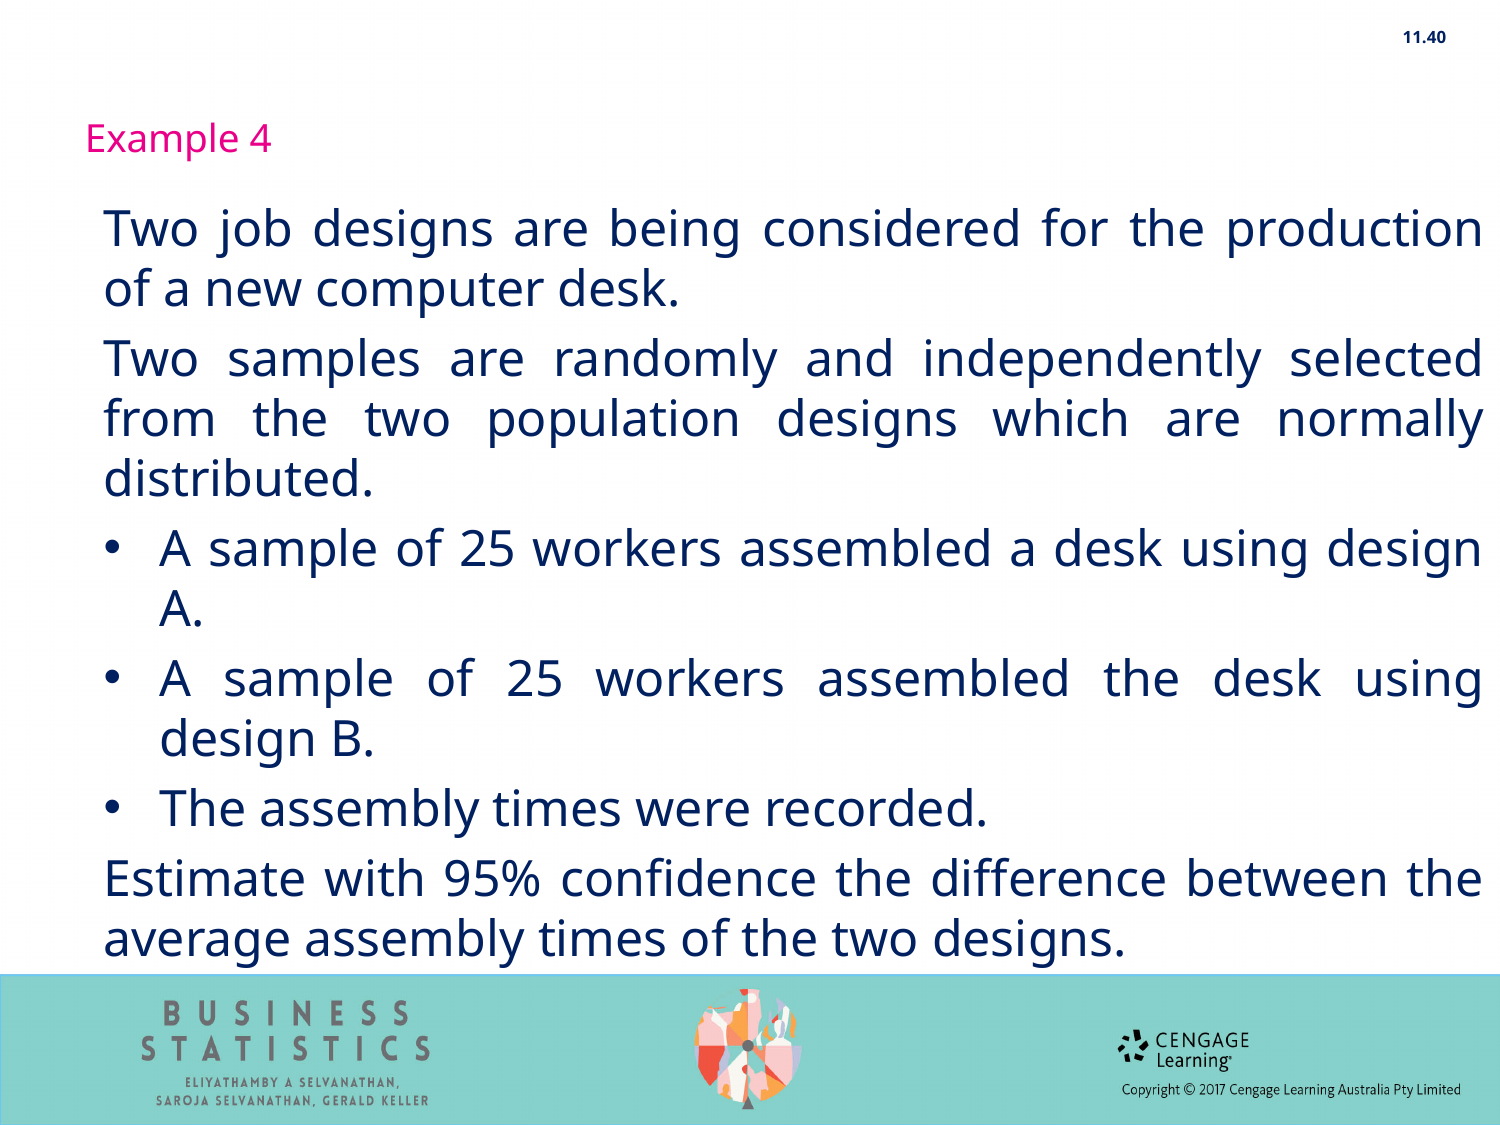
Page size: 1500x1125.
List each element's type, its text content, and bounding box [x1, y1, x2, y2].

text_box Example 4 [69, 56, 1429, 173]
text_box 11.40 [1387, 0, 1500, 60]
picture [0, 0, 1500, 1125]
list Two job designs are being considered for the production of a new computer desk. Two samples are randomly and independently selected from the two population designs which are normally distributed. A sample of 25 workers assembled a desk using design A. A sample of 25 workers assembled the desk using design B. The assembly times were recorded. Estimate with 95% confidence the difference between the average assembly times of the two designs. [88, 188, 1500, 1125]
